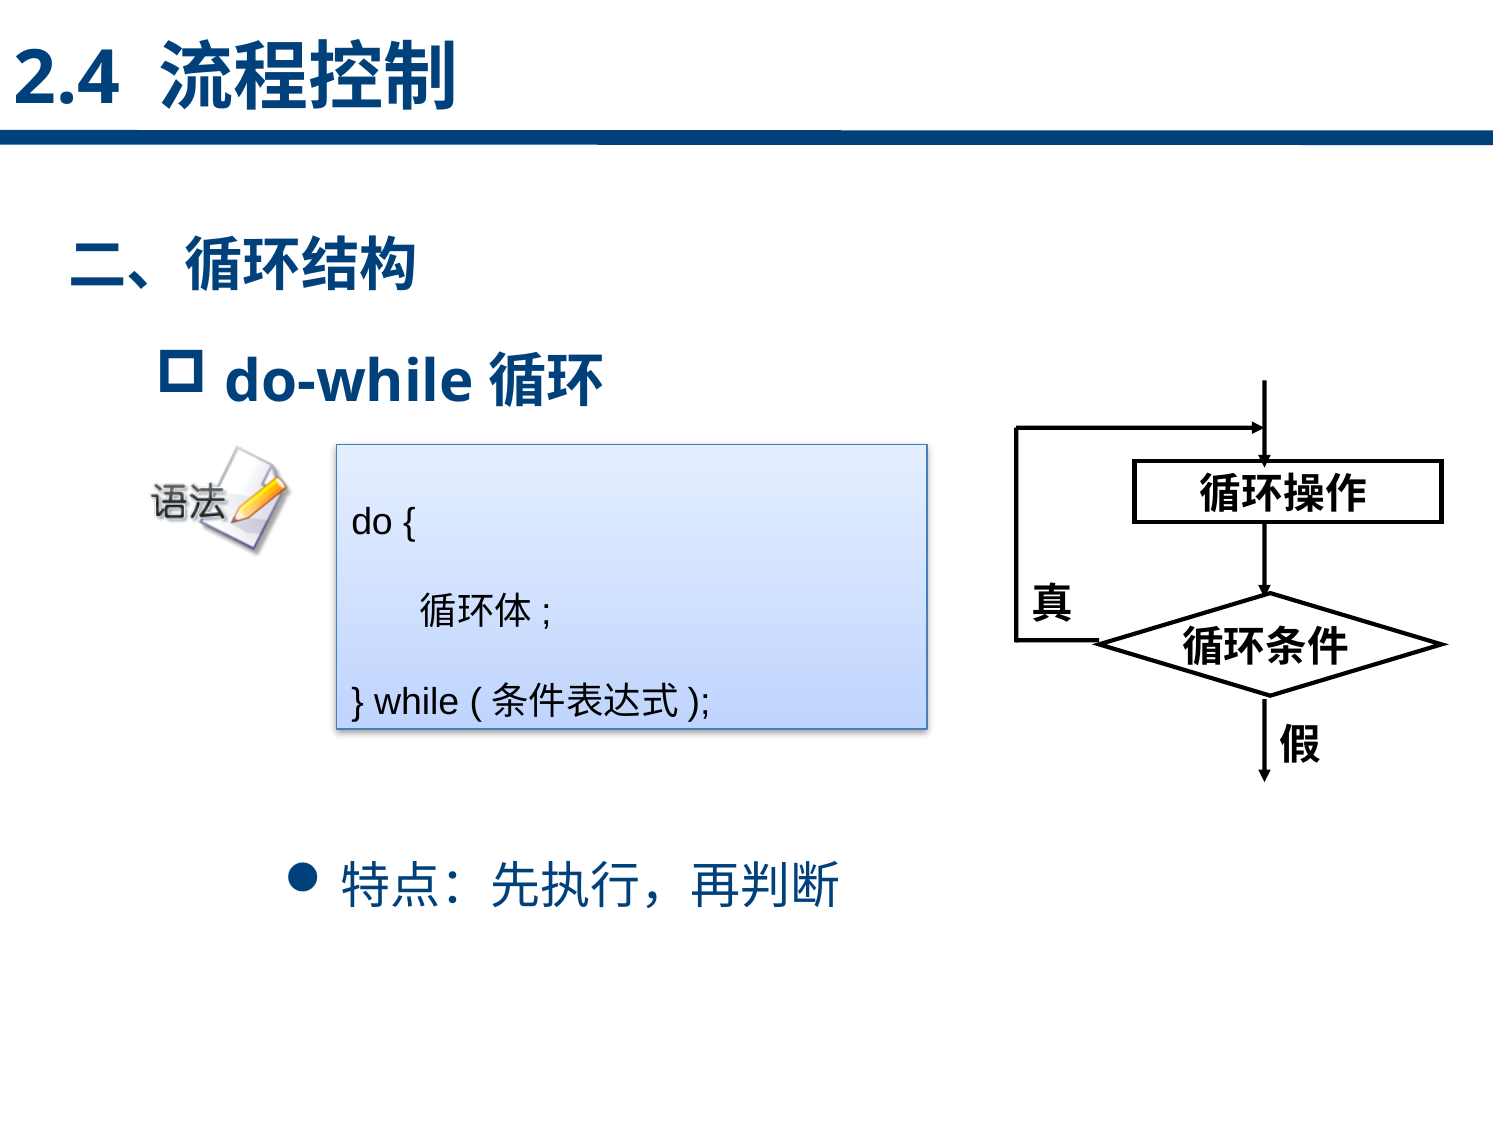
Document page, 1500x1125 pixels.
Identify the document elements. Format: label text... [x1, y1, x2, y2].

text_box 2.4 流程控制 [0, 21, 473, 127]
text_box 二、循环结构 do-while循环 [53, 184, 1465, 1059]
text_box do { 循环体; } while (条件表达式); [336, 444, 928, 730]
picture [141, 444, 293, 558]
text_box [1016, 379, 1442, 783]
text_box 特点：先执行，再判断 [269, 845, 856, 921]
